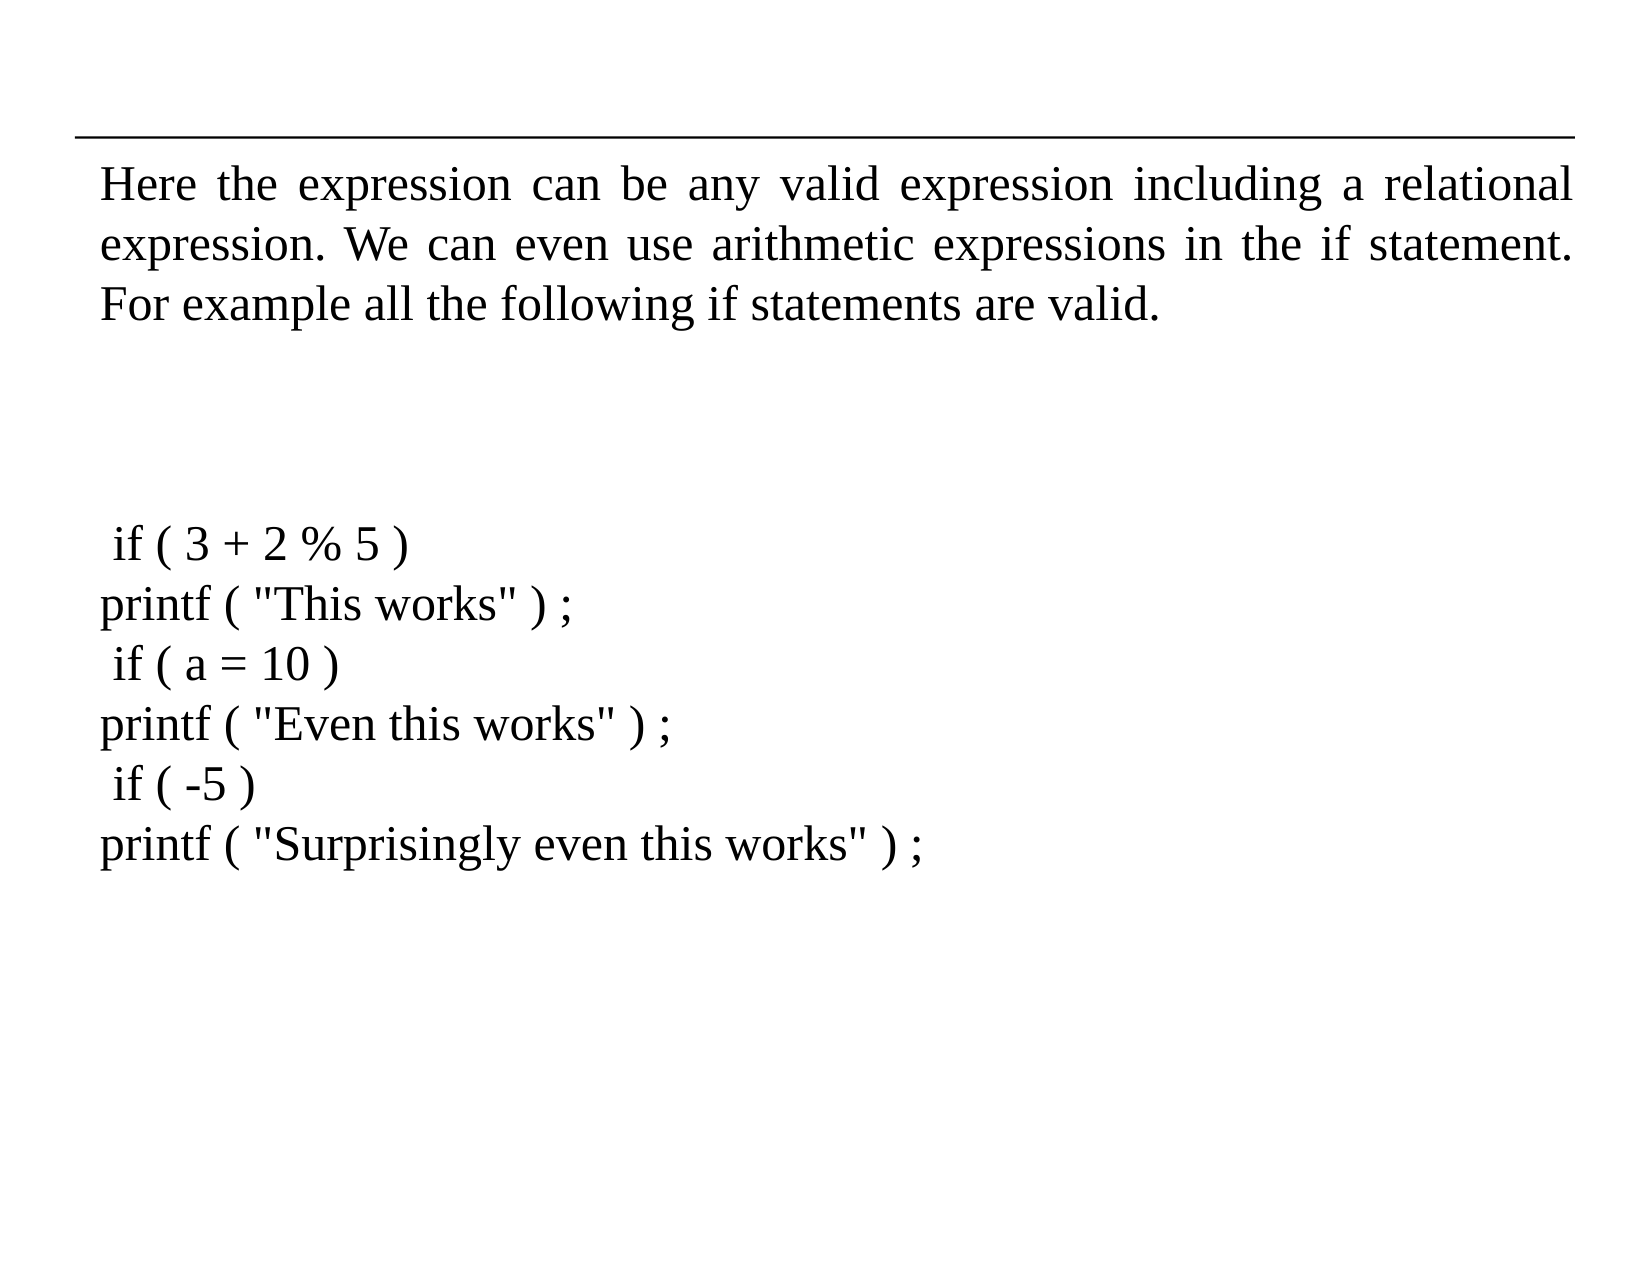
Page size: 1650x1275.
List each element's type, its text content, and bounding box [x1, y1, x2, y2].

list Here the expression can be any valid expression including a relational expression. We can even use arithmetic expressions in the if statement. For example all the following if statements are valid. if ( 3 + 2 % 5 ) printf ( "This works" ) ; if ( a = 10 ) printf ( "Even this works" ) ; if ( -5 ) printf ( "Surprisingly even this works" ) ; [99, 150, 1575, 877]
